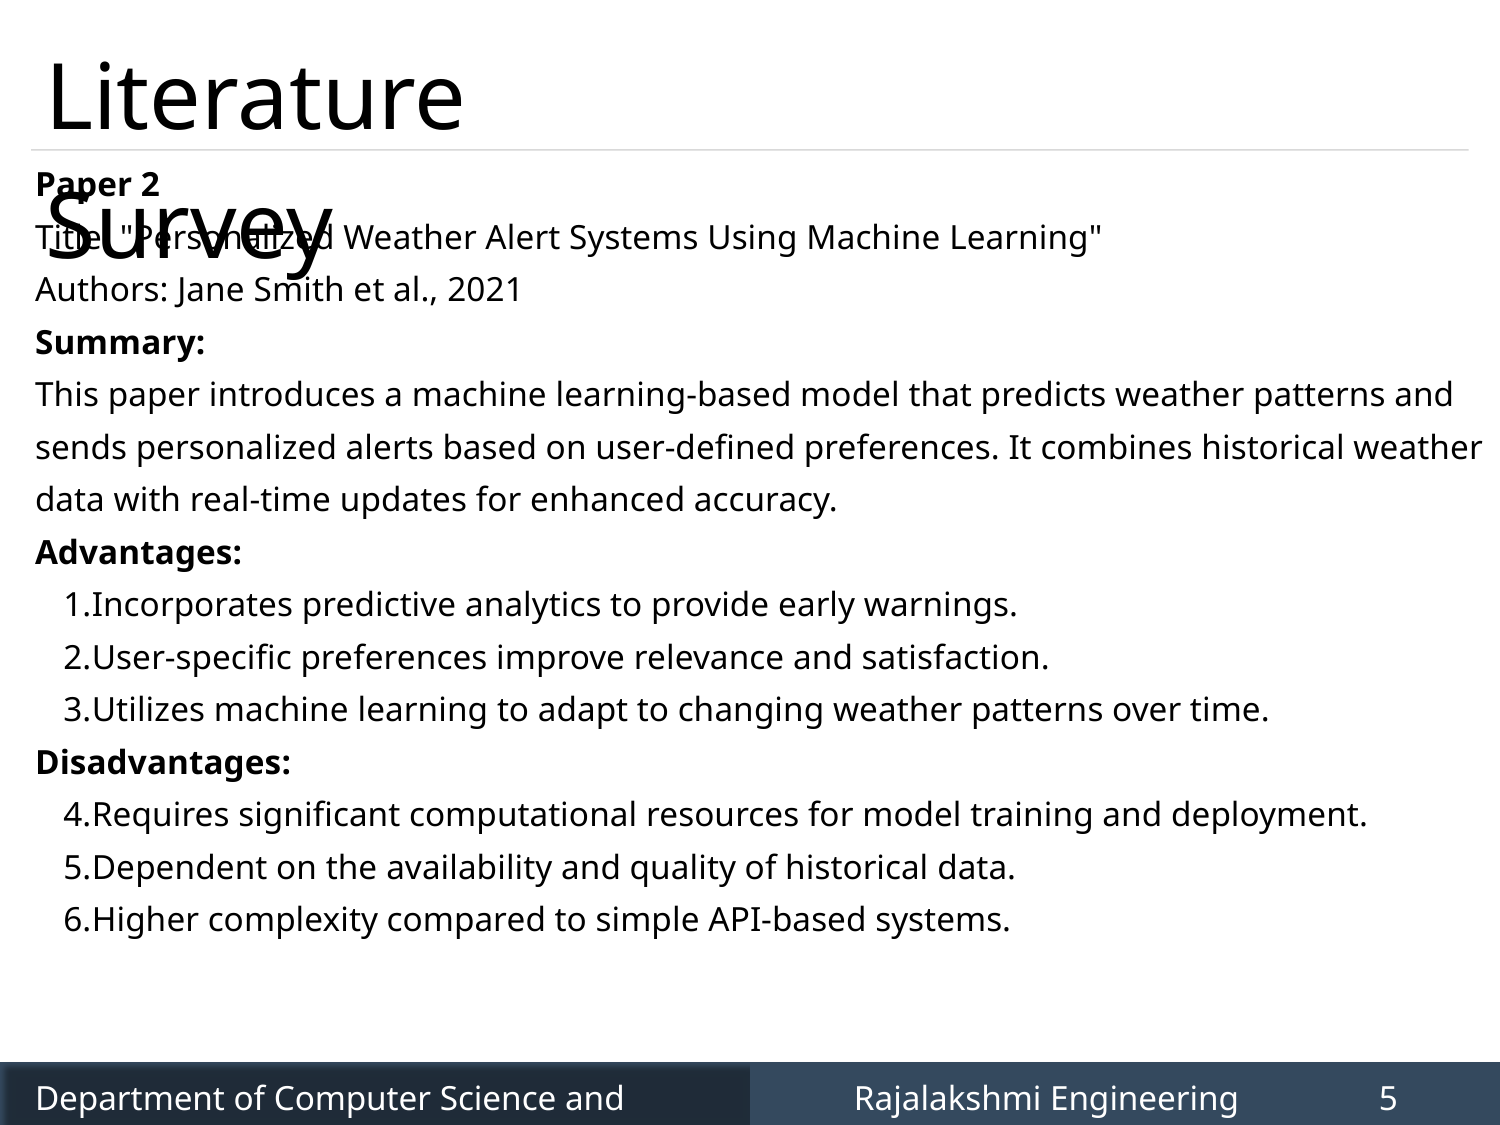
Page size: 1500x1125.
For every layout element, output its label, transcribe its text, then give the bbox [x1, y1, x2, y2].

text_box [296, 991, 1500, 1125]
text_box Department of Computer Science and Engineering [34, 1070, 728, 1125]
text_box [0, 1058, 296, 1125]
text_box 5 [1379, 1070, 1397, 1118]
text_box Rajalakshmi Engineering College [854, 1070, 1307, 1125]
text_box Literature Survey [45, 19, 697, 98]
text_box Paper 2 Title: "Personalized Weather Alert Systems Using Machine Learning" Authors: Jane Smith et al., 2021 Summary: This paper introduces a machine learning-based model that predicts weather patterns and sends personalized alerts based on user-defined preferences. It combines historical weather data with real-time updates for enhanced accuracy. Advantages: Incorporates predictive analytics to provide early warnings. User-specific preferences improve relevance and satisfaction. Utilizes machine learning to adapt to changing weather patterns over time. Disadvantages: Requires significant computational resources for model training and deployment. Dependent on the availability and quality of historical data. Higher complexity compared to simple API-based systems. [35, 98, 1500, 991]
text_box [749, 1062, 1500, 1125]
